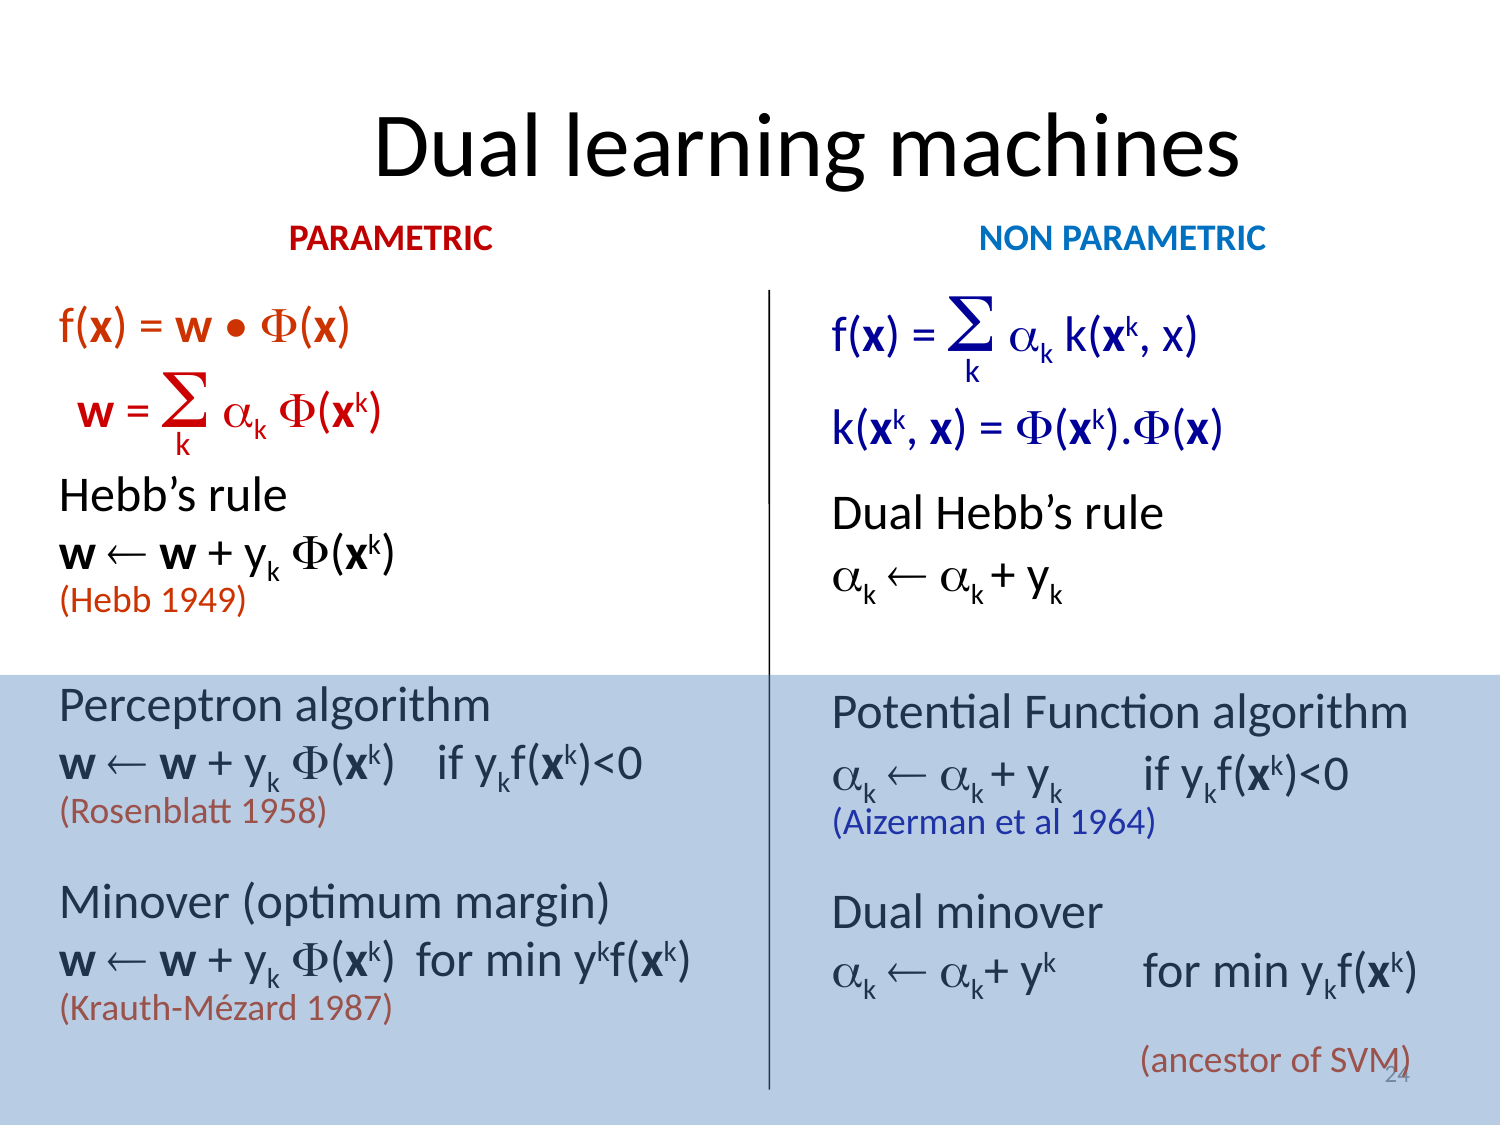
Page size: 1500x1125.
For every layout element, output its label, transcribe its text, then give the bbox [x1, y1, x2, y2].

text_box w = S ak F(xk) [62, 336, 399, 453]
text_box k [160, 414, 206, 469]
title Dual learning machines [170, 45, 1446, 234]
text_box NON PARAMETRIC [964, 205, 1282, 266]
text_box f(x) = S ak k(xk, x) k(xk, x) = F(xk).F(x) Dual Hebb’s rule ak  ak + yk Potential Function algorithm ak  ak + yk if ykf(xk)<0 (Aizerman et al 1964) Dual minover ak  ak+ yk for min ykf(xk) [816, 260, 1500, 673]
slide_number 24 [1074, 1042, 1425, 1103]
text_box f(x) = w • F(x) Hebb’s rule w  w + yk F(xk) (Hebb 1949) Perceptron algorithm w  w + yk F(xk) if ykf(xk)<0 (Rosenblatt 1958) Minover (optimum margin) w  w + yk F(xk) for min ykf(xk) (Krauth-Mézard 1987) [44, 284, 774, 673]
text_box k [950, 341, 1007, 396]
text_box PARAMETRIC [273, 205, 508, 266]
text_box [0, 673, 1500, 1125]
